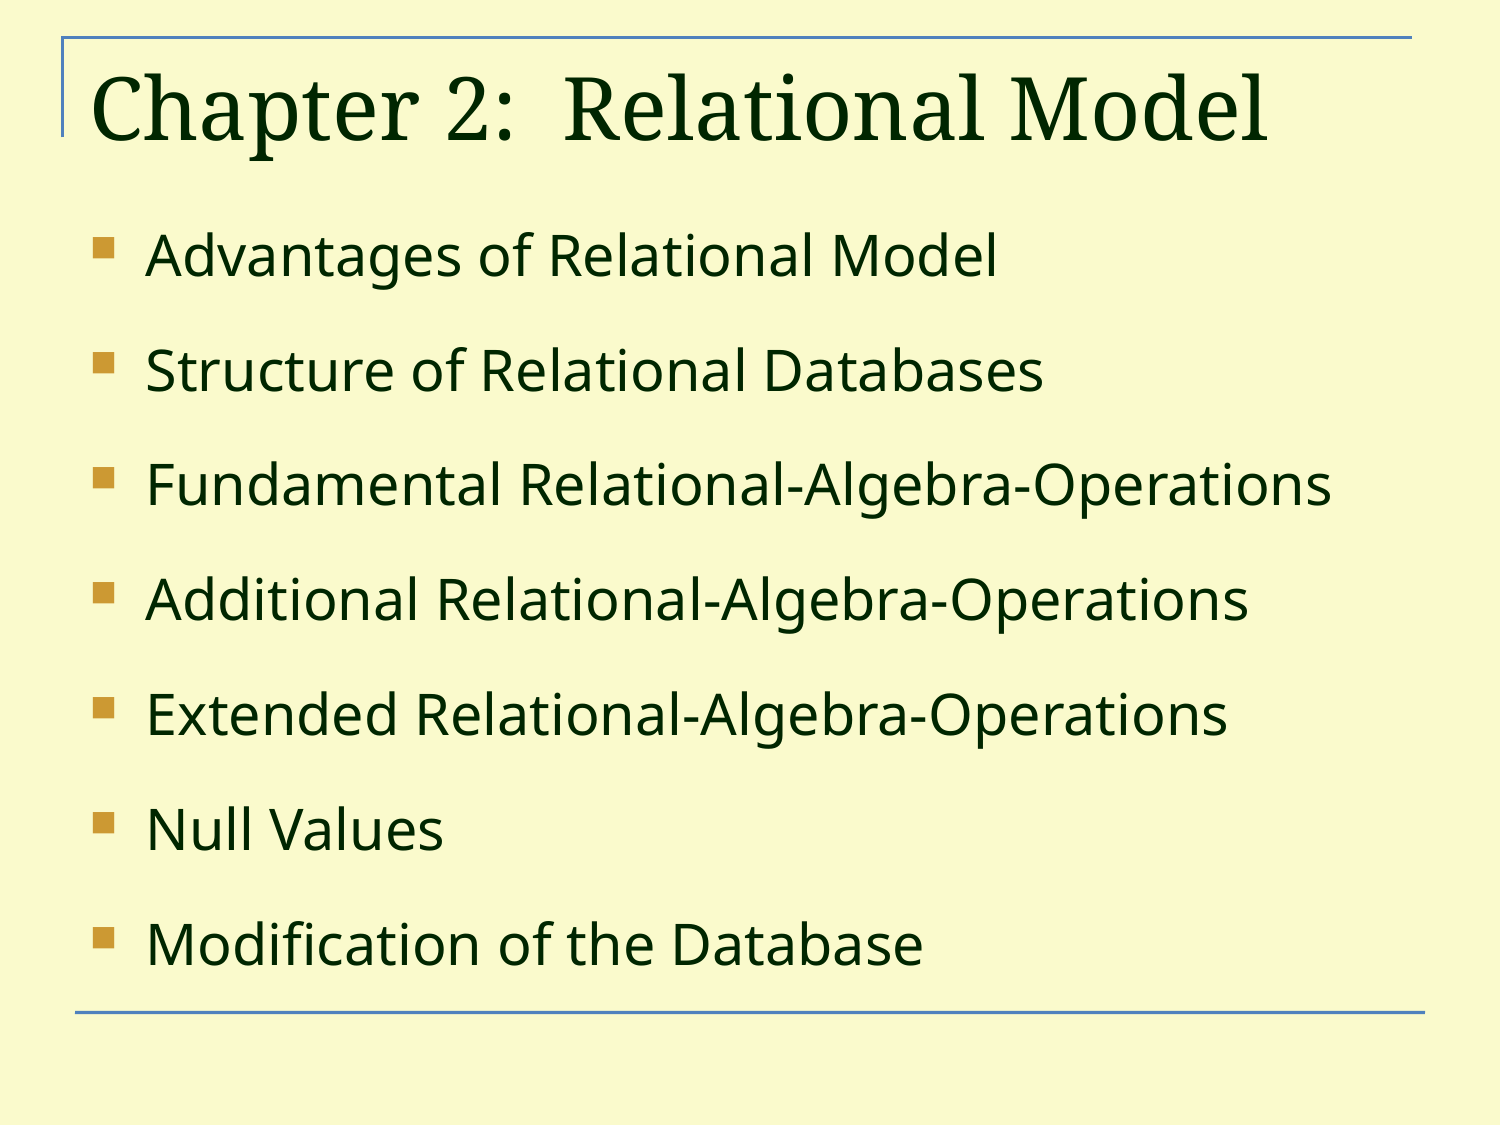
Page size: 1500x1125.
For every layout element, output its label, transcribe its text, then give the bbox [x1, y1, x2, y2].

text_box Chapter 2: Relational Model [74, 45, 1425, 233]
text_box Advantages of Relational Model Structure of Relational Databases Fundamental Relational-Algebra-Operations Additional Relational-Algebra-Operations Extended Relational-Algebra-Operations Null Values Modification of the Database [74, 176, 1413, 1000]
